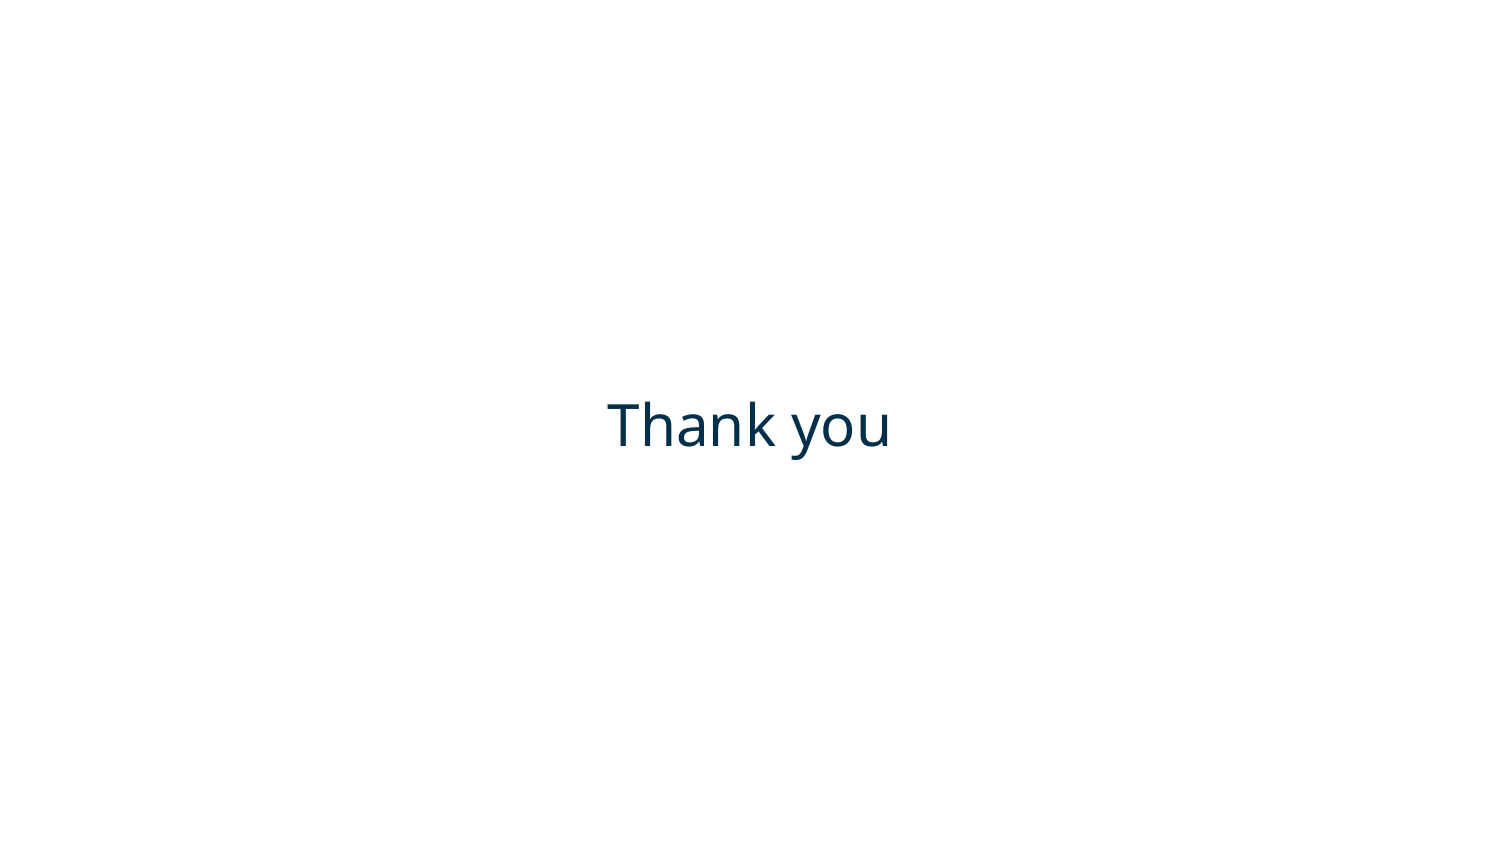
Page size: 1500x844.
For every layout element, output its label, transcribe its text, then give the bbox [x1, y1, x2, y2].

title Thank you [558, 372, 942, 520]
